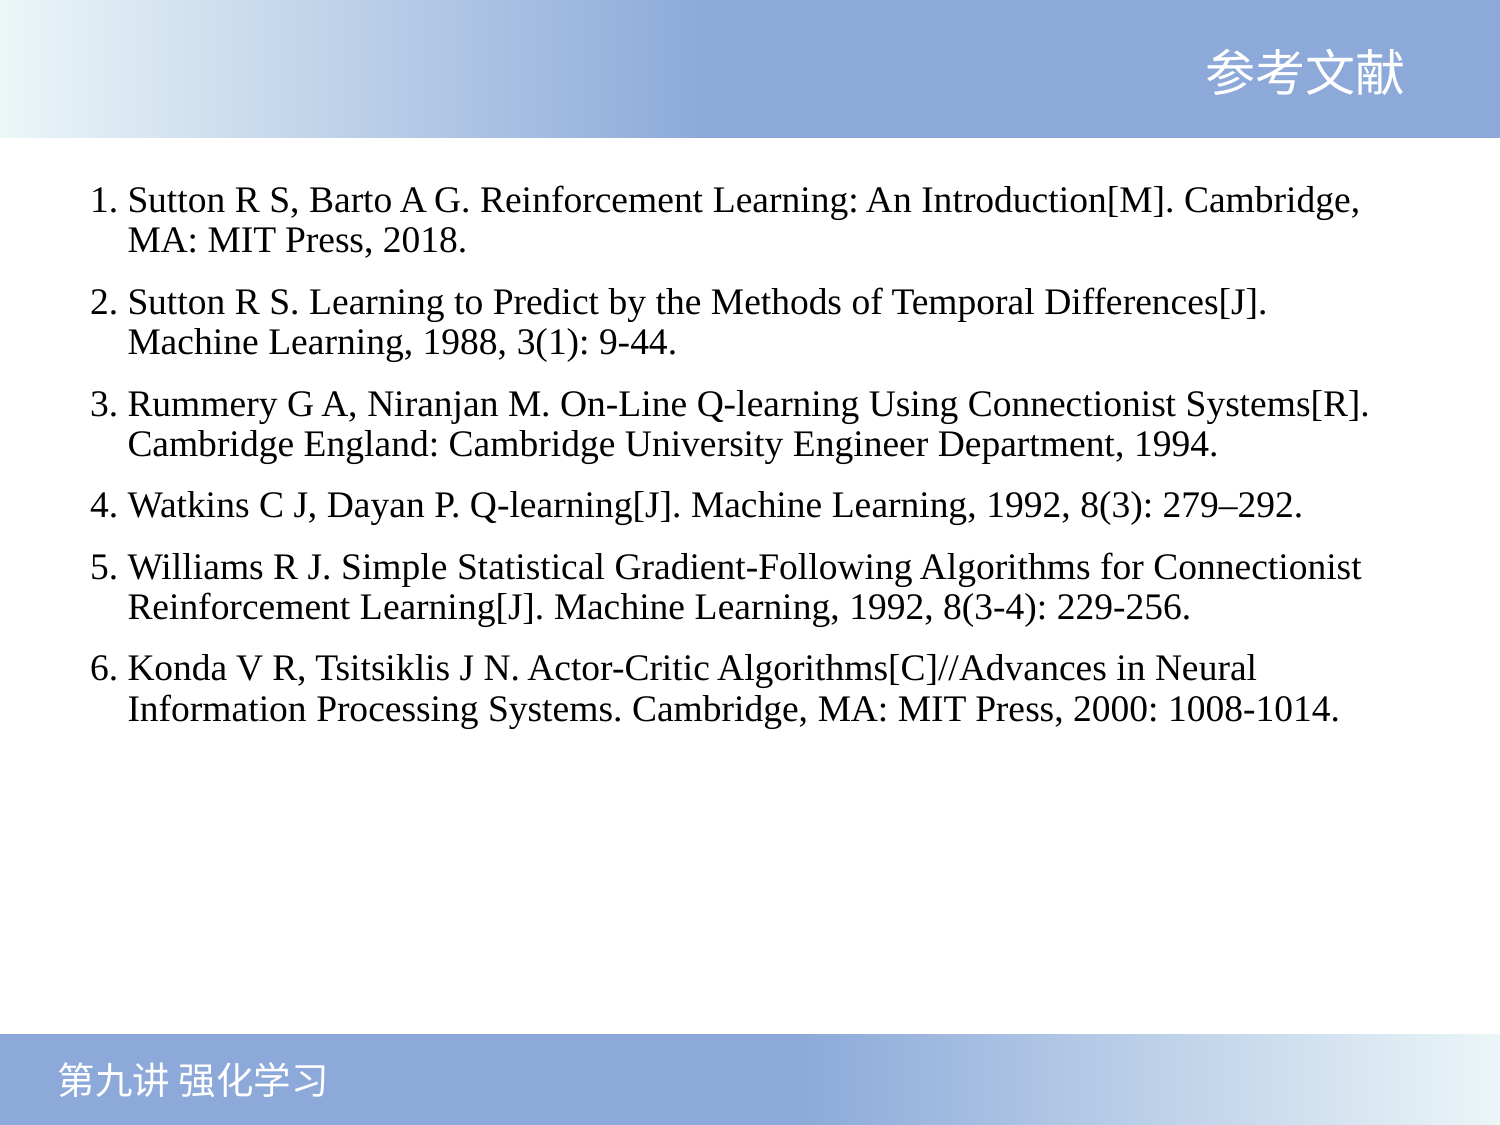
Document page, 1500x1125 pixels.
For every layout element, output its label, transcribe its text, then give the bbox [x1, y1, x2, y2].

list Sutton R S, Barto A G. Reinforcement Learning: An Introduction[M]. Cambridge, MA: MIT Press, 2018. Sutton R S. Learning to Predict by the Methods of Temporal Differences[J]. Machine Learning, 1988, 3(1): 9-44. Rummery G A, Niranjan M. On-Line Q-learning Using Connectionist Systems[R]. Cambridge England: Cambridge University Engineer Department, 1994. Watkins C J, Dayan P. Q-learning[J]. Machine Learning, 1992, 8(3): 279–292. Williams R J. Simple Statistical Gradient-Following Algorithms for Connectionist Reinforcement Learning[J]. Machine Learning, 1992, 8(3-4): 229-256. Konda V R, Tsitsiklis J N. Actor-Critic Algorithms[C]//Advances in Neural Information Processing Systems. Cambridge, MA: MIT Press, 2000: 1008-1014. [75, 172, 1425, 1035]
text_box 第九讲 强化学习 [0, 1034, 1500, 1125]
text_box 参考文献 [1139, 18, 1471, 125]
text_box [0, 0, 1500, 138]
